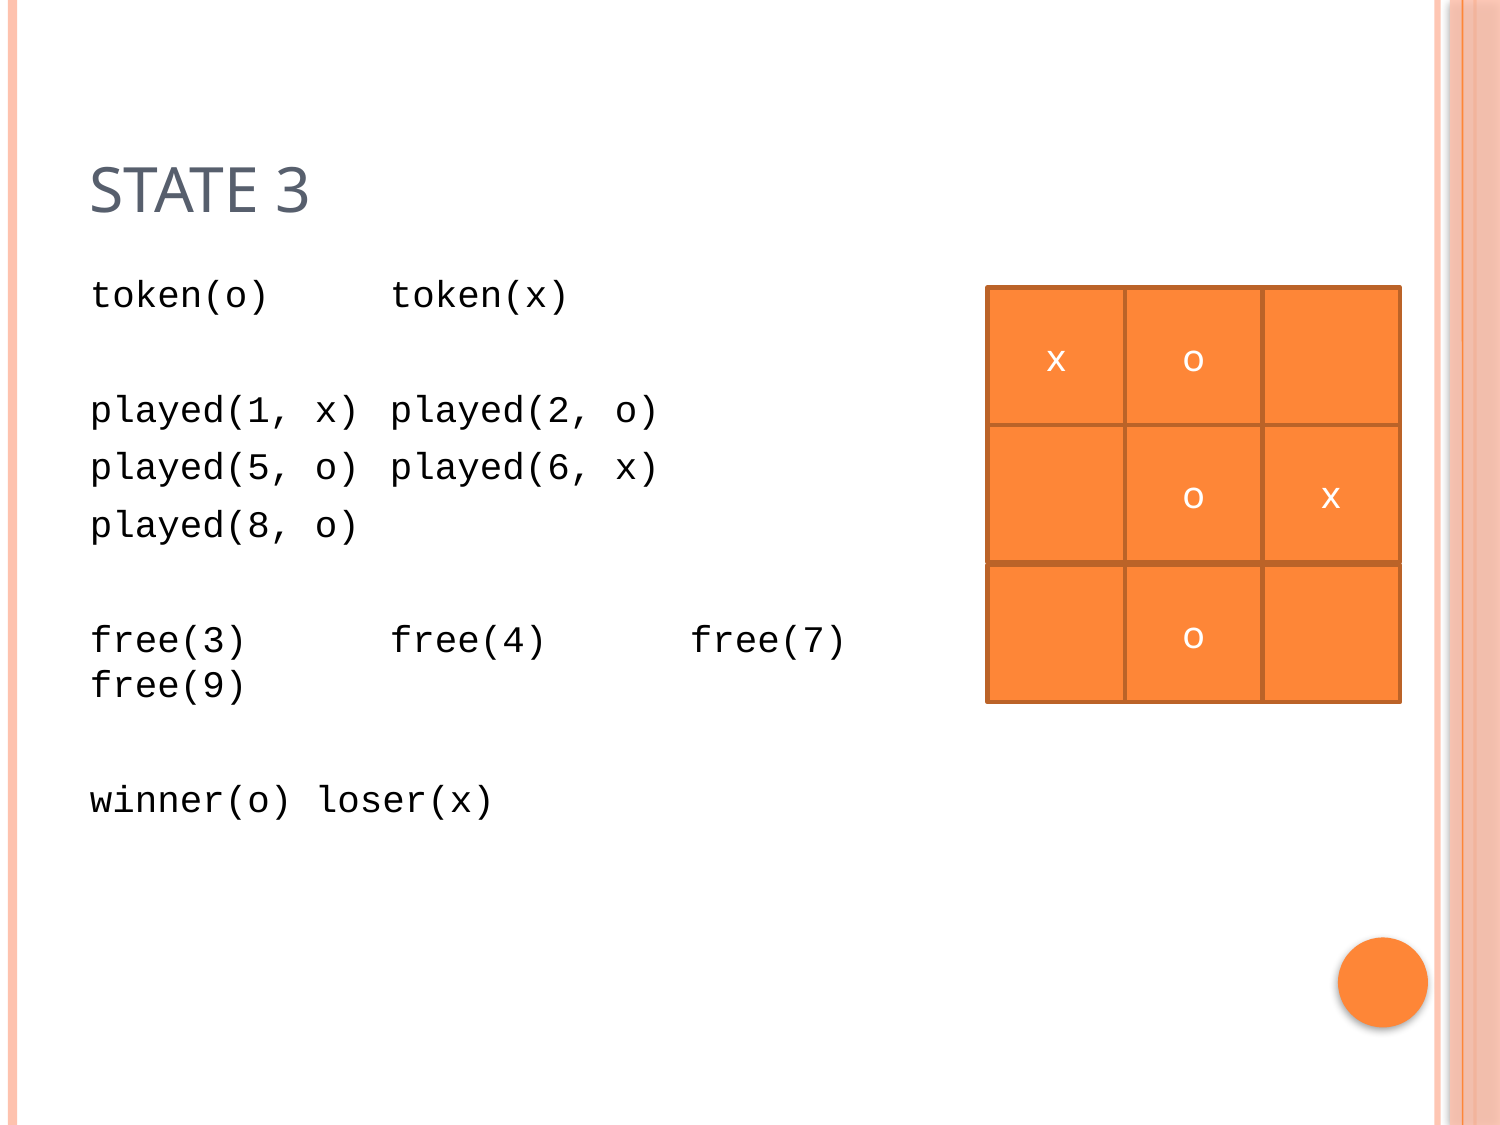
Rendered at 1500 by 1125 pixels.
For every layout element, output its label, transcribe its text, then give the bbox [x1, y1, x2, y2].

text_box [986, 286, 1401, 703]
title State 3 [75, 45, 1300, 233]
list token(o) token(x) played(1, x) played(2, o) played(5, o) played(6, x) played(8, o) free(3) free(4) free(7) free(9) winner(o) loser(x) [75, 262, 963, 1062]
